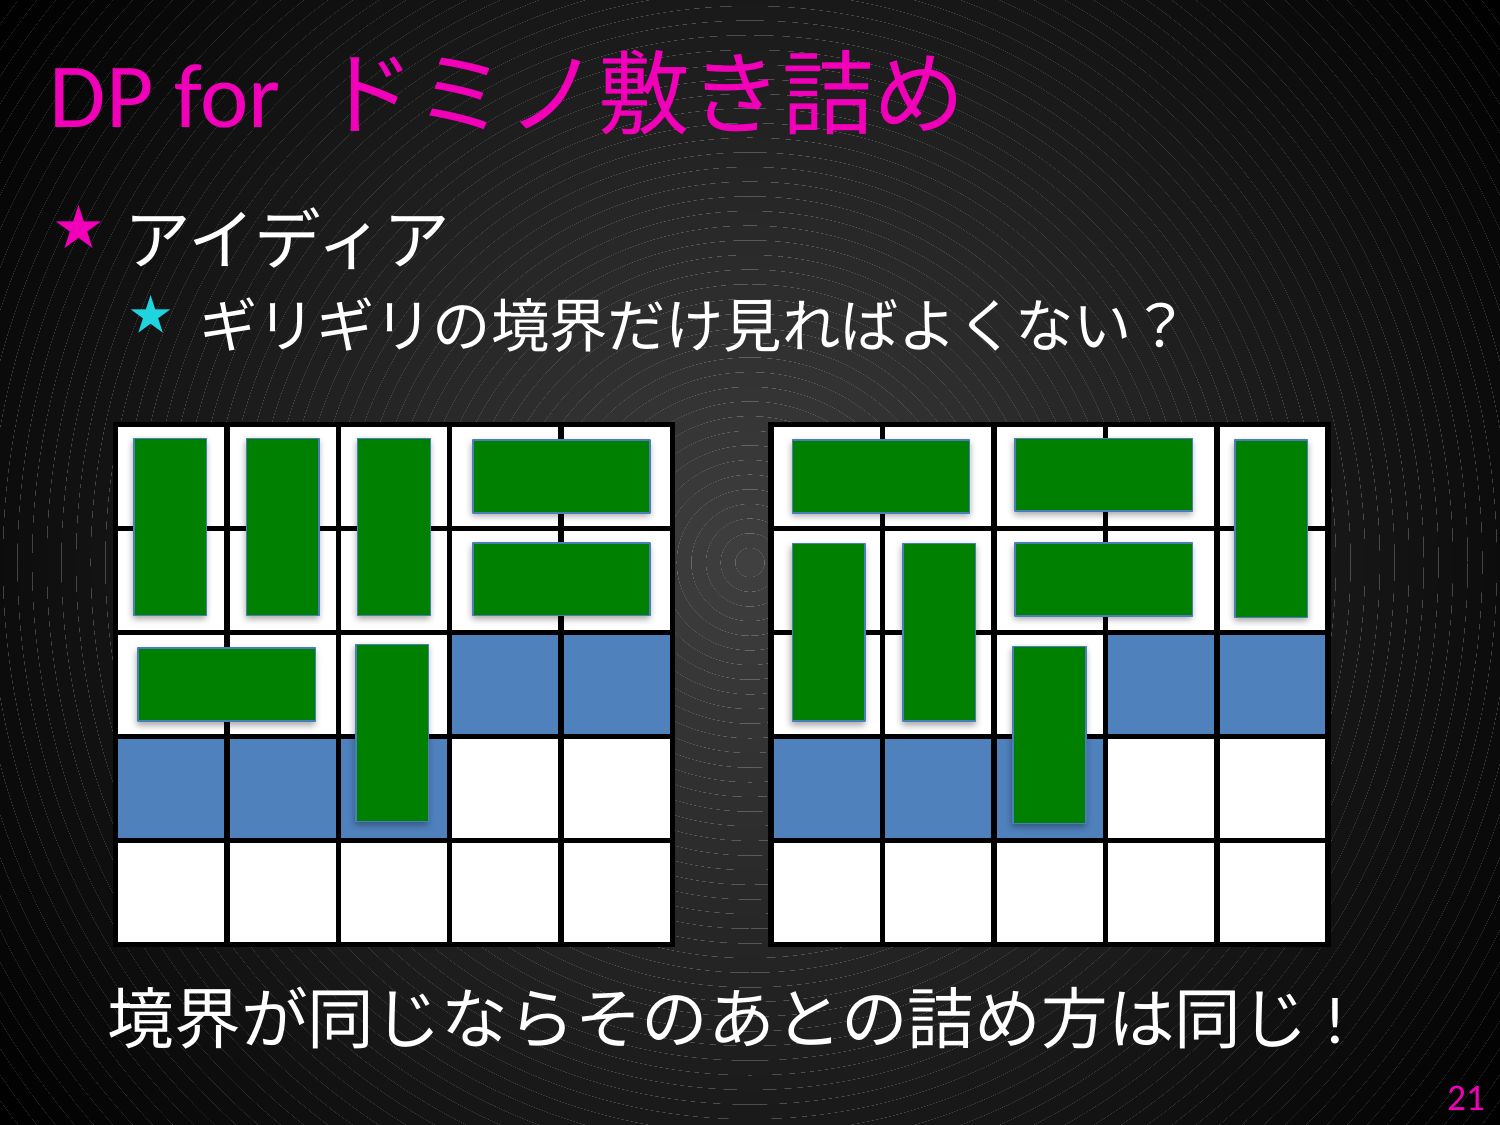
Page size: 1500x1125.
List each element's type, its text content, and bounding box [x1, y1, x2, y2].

text_box [1014, 542, 1193, 617]
table_cell [885, 843, 991, 942]
table_cell [997, 739, 1103, 838]
table_header [885, 427, 991, 526]
table_cell [341, 531, 447, 630]
text_box [1014, 438, 1193, 512]
text_box [792, 543, 866, 722]
table_header [341, 427, 447, 526]
text_box [133, 438, 207, 616]
table_cell [774, 531, 880, 630]
table_cell [1220, 739, 1325, 838]
text_box [472, 542, 651, 616]
text_box [902, 543, 976, 722]
title DP for ドミノ敷き詰め [34, 19, 1469, 164]
table_cell [997, 531, 1103, 630]
table_cell [774, 843, 880, 942]
table_cell [885, 739, 991, 838]
table_cell [885, 635, 991, 734]
table_cell [341, 635, 447, 734]
list アイディア ギリギリの境界だけ見ればよくない？ [34, 189, 1469, 1042]
table_header [774, 427, 880, 526]
table_cell [1108, 843, 1214, 942]
table_cell [1220, 531, 1325, 630]
table_header [230, 427, 336, 526]
text_box [246, 438, 320, 616]
table_cell [1108, 739, 1214, 838]
table_header [1108, 427, 1214, 526]
table_header [1220, 427, 1325, 526]
table_header [452, 427, 558, 526]
text_box [355, 644, 429, 822]
table_cell [341, 843, 447, 942]
table_cell [1108, 635, 1214, 734]
table_cell [118, 635, 224, 734]
table_cell [1220, 635, 1325, 734]
table_cell [230, 739, 336, 838]
table_cell [118, 739, 224, 838]
table_cell [997, 635, 1103, 734]
text_box [1234, 439, 1308, 618]
table_cell [564, 843, 670, 942]
table_cell [564, 739, 670, 838]
table_cell [1220, 843, 1325, 942]
table_header [118, 427, 224, 526]
text_box [1012, 646, 1087, 824]
slide_number 21 [1149, 1065, 1500, 1125]
table_cell [997, 843, 1103, 942]
table_cell [230, 635, 336, 734]
text_box [137, 647, 316, 722]
table_cell [452, 635, 558, 734]
table_cell [230, 531, 336, 630]
table_cell [118, 531, 224, 630]
table_cell [452, 739, 558, 838]
table_cell [774, 739, 880, 838]
table_cell [564, 531, 670, 630]
table_cell [452, 531, 558, 630]
text_box [792, 439, 970, 514]
text_box 境界が同じならそのあとの詰め方は同じ! [92, 969, 1361, 1064]
text_box [357, 438, 431, 616]
table_cell [1108, 531, 1214, 630]
table_cell [118, 843, 224, 942]
table_cell [885, 531, 991, 630]
table_header [564, 427, 670, 526]
text_box [472, 439, 651, 514]
table_cell [452, 843, 558, 942]
table_cell [564, 635, 670, 734]
table_header [997, 427, 1103, 526]
table_cell [774, 635, 880, 734]
table_cell [230, 843, 336, 942]
table_cell [341, 739, 447, 838]
